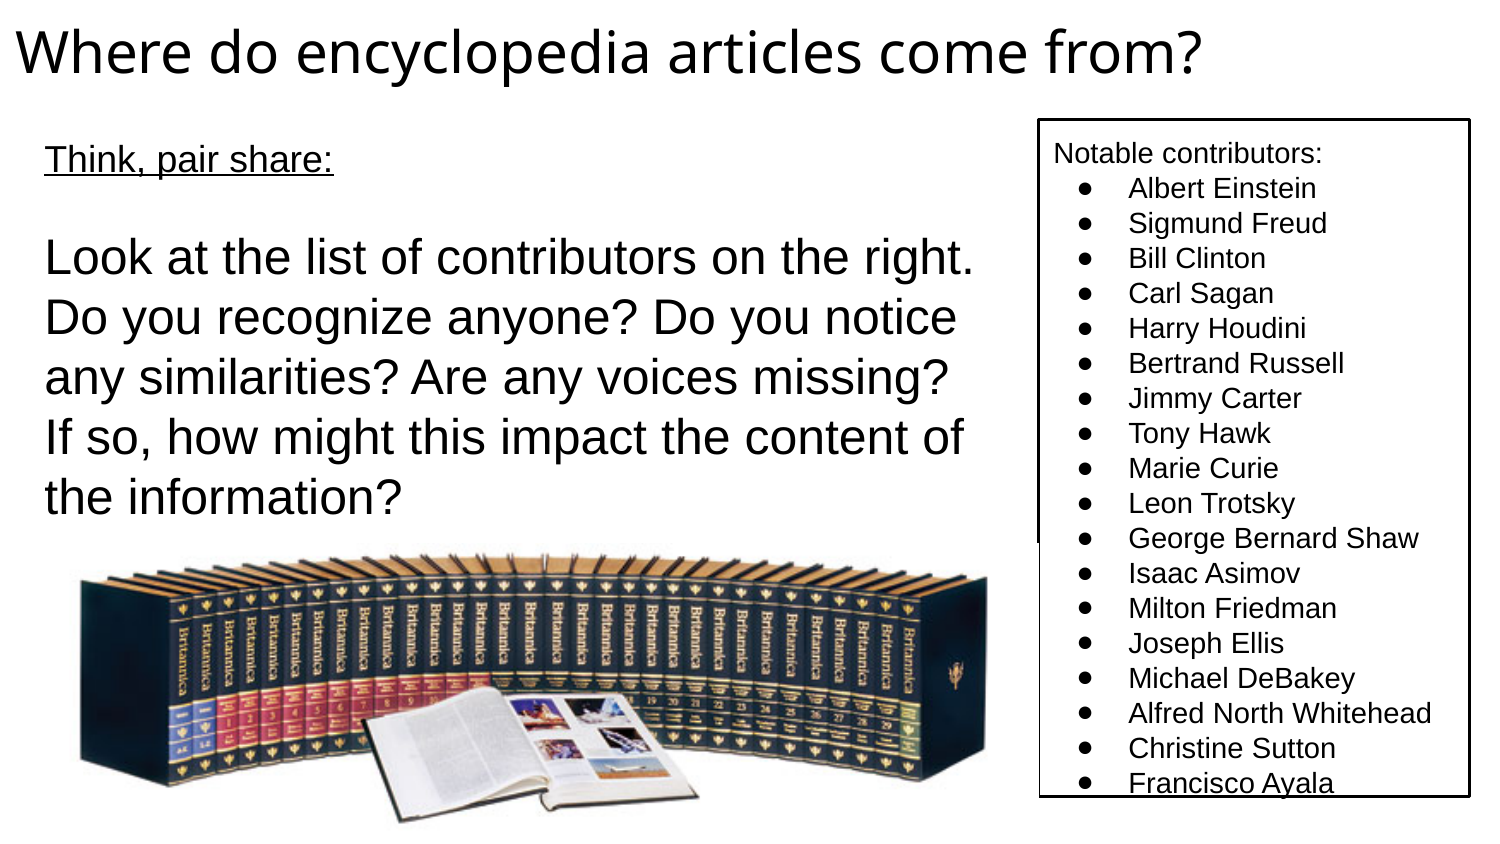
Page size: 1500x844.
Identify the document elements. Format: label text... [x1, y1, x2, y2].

title Where do encyclopedia articles come from? [0, 0, 1398, 94]
text_box Think, pair share: Look at the list of contributors on the right. Do you recognize anyone? Do you notice any similarities? Are any voices missing? If so, how might this impact the content of the information? [29, 119, 992, 501]
picture [29, 543, 1039, 835]
text_box Notable contributors: Albert Einstein Sigmund Freud Bill Clinton Carl Sagan Harry Houdini Bertrand Russell Jimmy Carter Tony Hawk Marie Curie Leon Trotsky George Bernard Shaw Isaac Asimov Milton Friedman Joseph Ellis Michael DeBakey Alfred North Whitehead Christine Sutton Francisco Ayala [1038, 119, 1470, 797]
